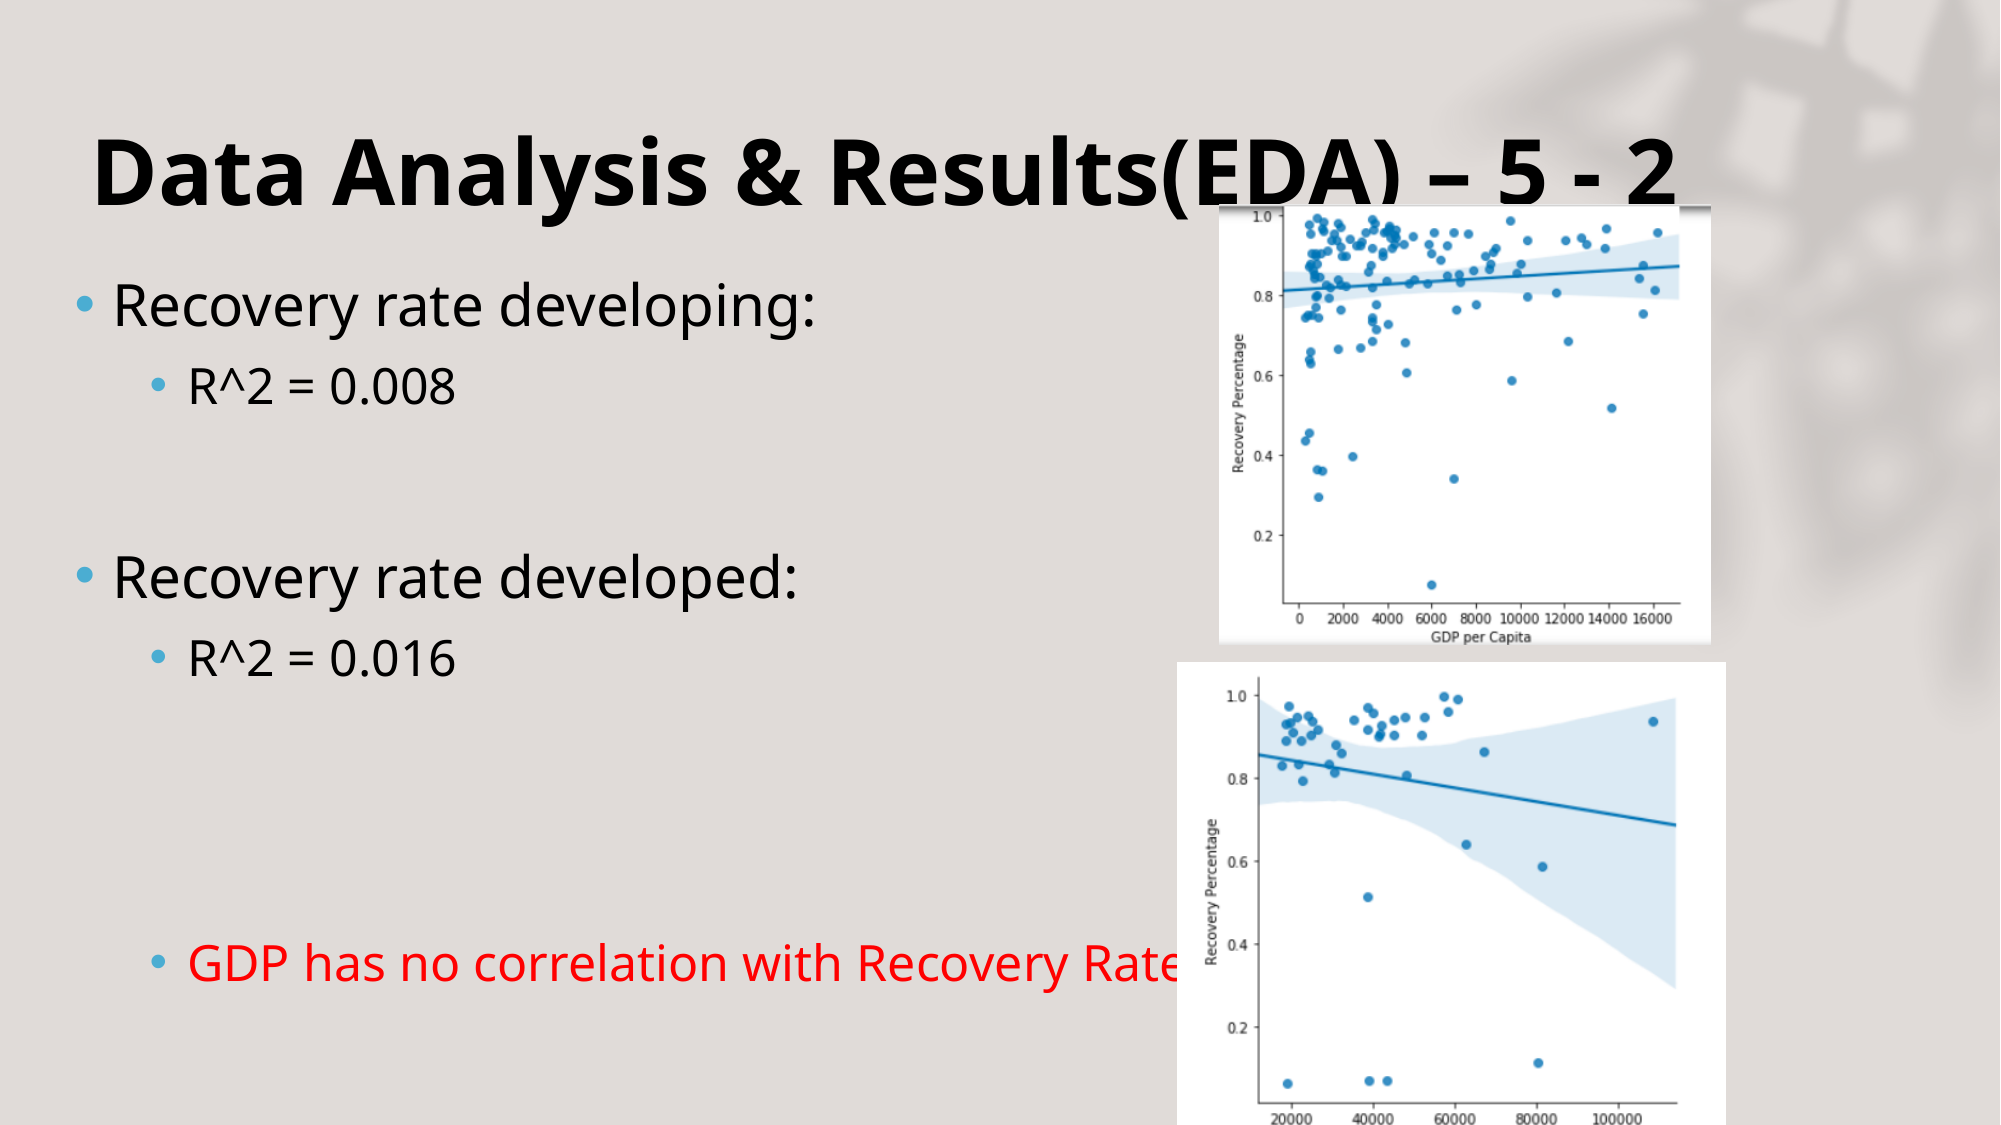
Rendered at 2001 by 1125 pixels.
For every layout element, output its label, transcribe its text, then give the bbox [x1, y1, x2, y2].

picture [1177, 662, 1726, 1125]
picture [1219, 204, 1711, 645]
list Recovery rate developing: R^2 = 0.008 Recovery rate developed: R^2 = 0.016 GDP has no correlation with Recovery Rate [59, 253, 1925, 1035]
title Data Analysis & Results(EDA) – 5 - 2 [75, 60, 1863, 253]
